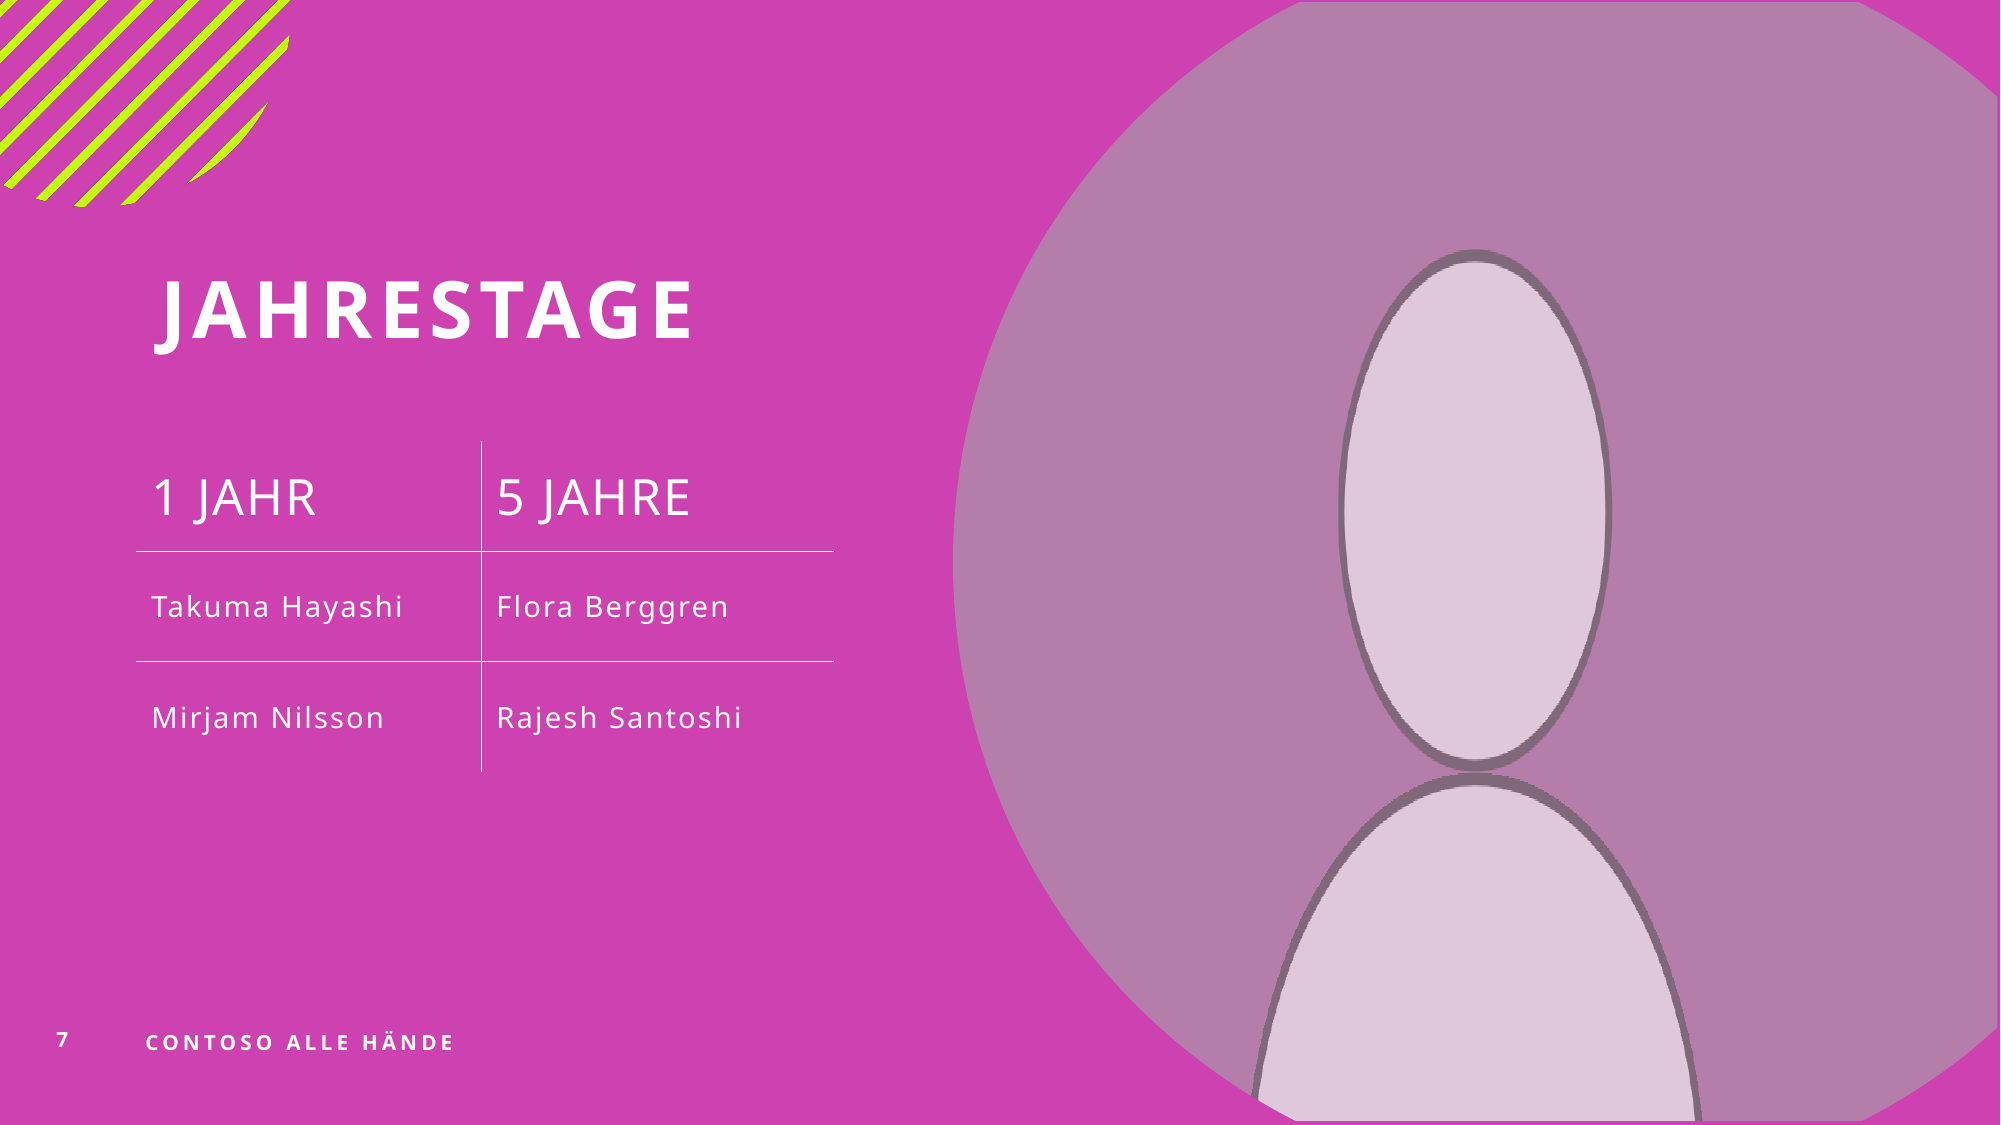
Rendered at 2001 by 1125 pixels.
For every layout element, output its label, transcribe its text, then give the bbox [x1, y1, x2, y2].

table_cell Mirjam Nilsson [136, 662, 481, 772]
picture [952, 0, 2000, 1125]
title JAHRESTAGE [145, 266, 944, 380]
table_cell Rajesh Santoshi [482, 662, 834, 772]
table_header 1 JAHR [136, 441, 481, 551]
slide_number 7 [0, 943, 125, 1062]
picture [0, 0, 308, 224]
table_header 5 JAHRE [482, 441, 834, 551]
table_cell Takuma Hayashi [136, 552, 481, 661]
table_cell Flora Berggren [482, 552, 834, 661]
footer CONTOSO ALLE HÄNDE [130, 943, 944, 1062]
